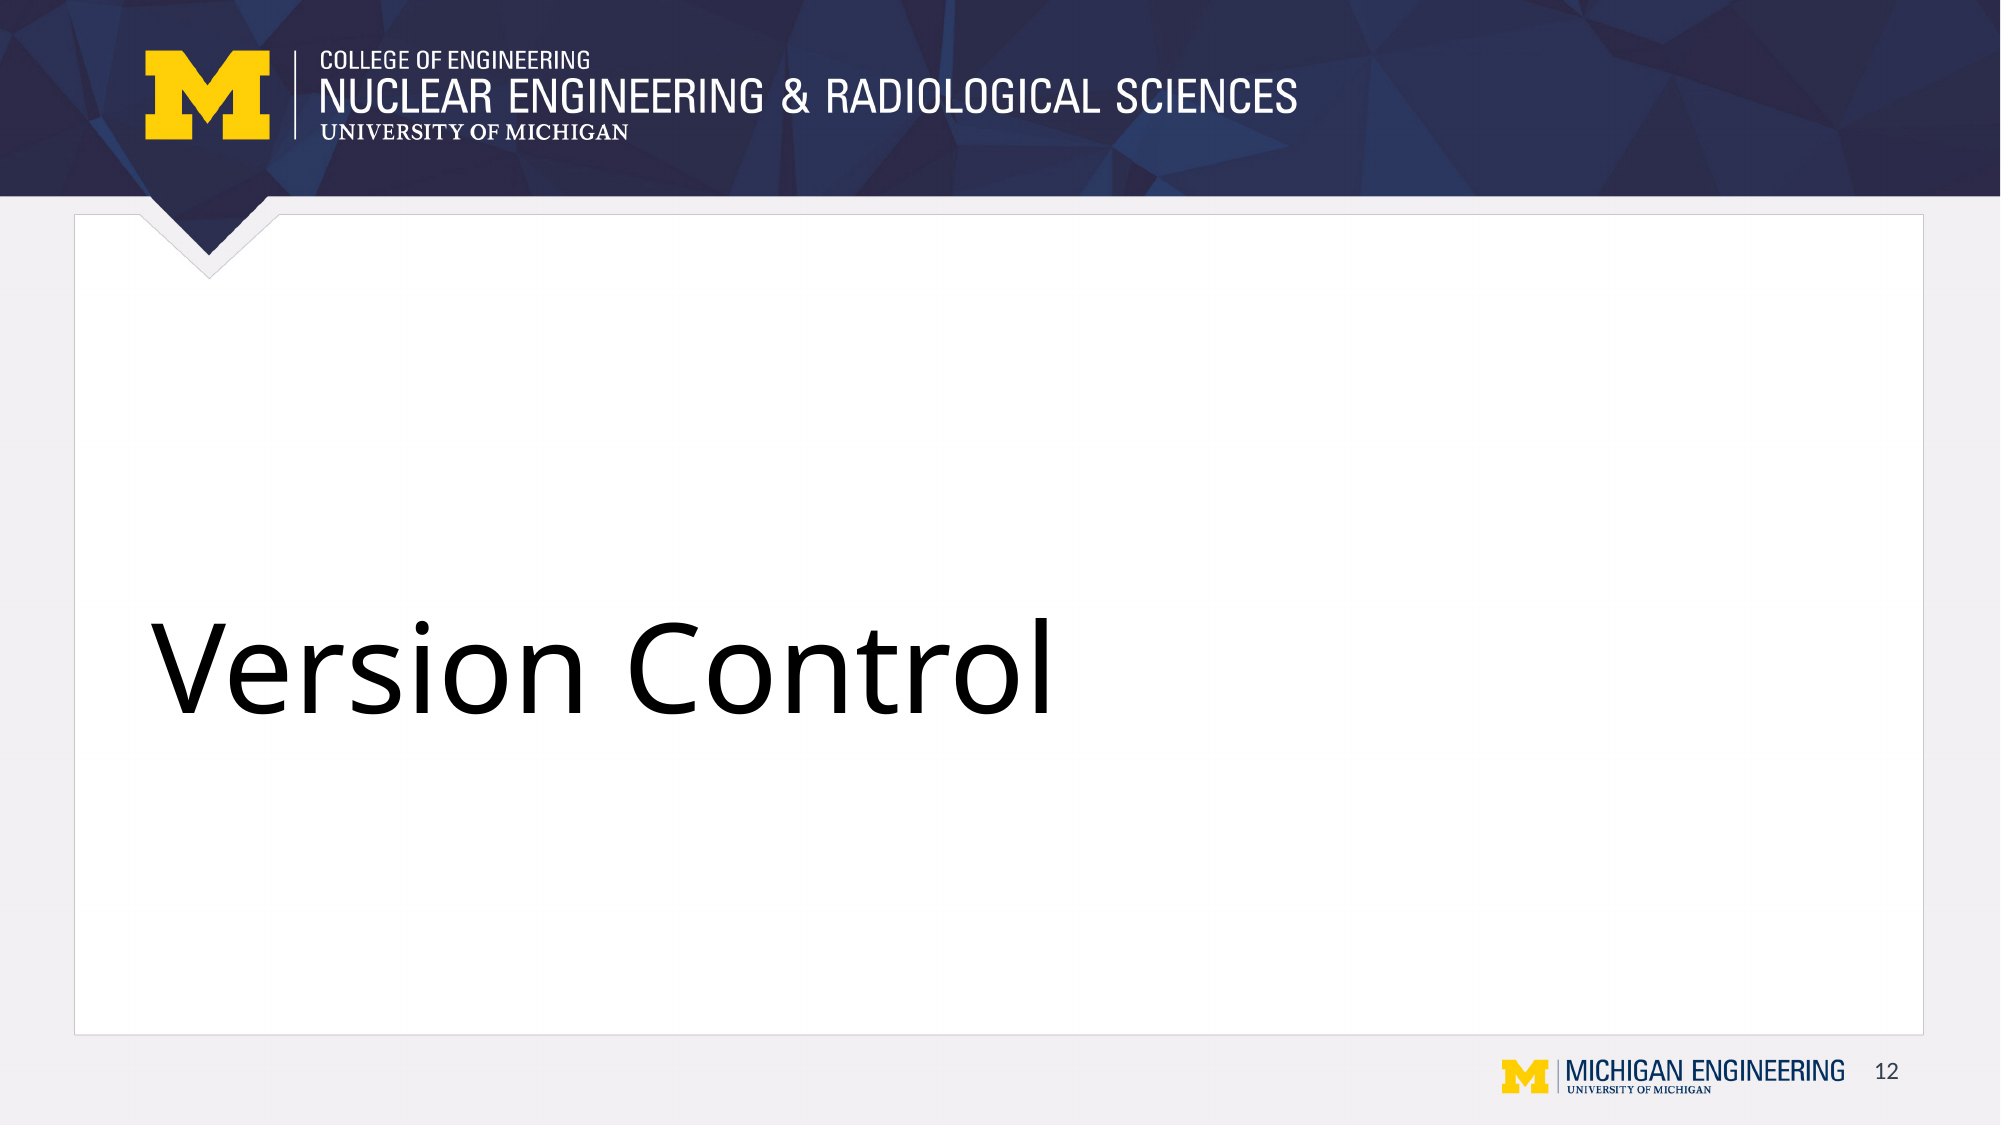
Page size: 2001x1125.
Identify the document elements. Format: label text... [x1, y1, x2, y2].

picture [0, 0, 2001, 1125]
title Version Control [136, 280, 1862, 749]
